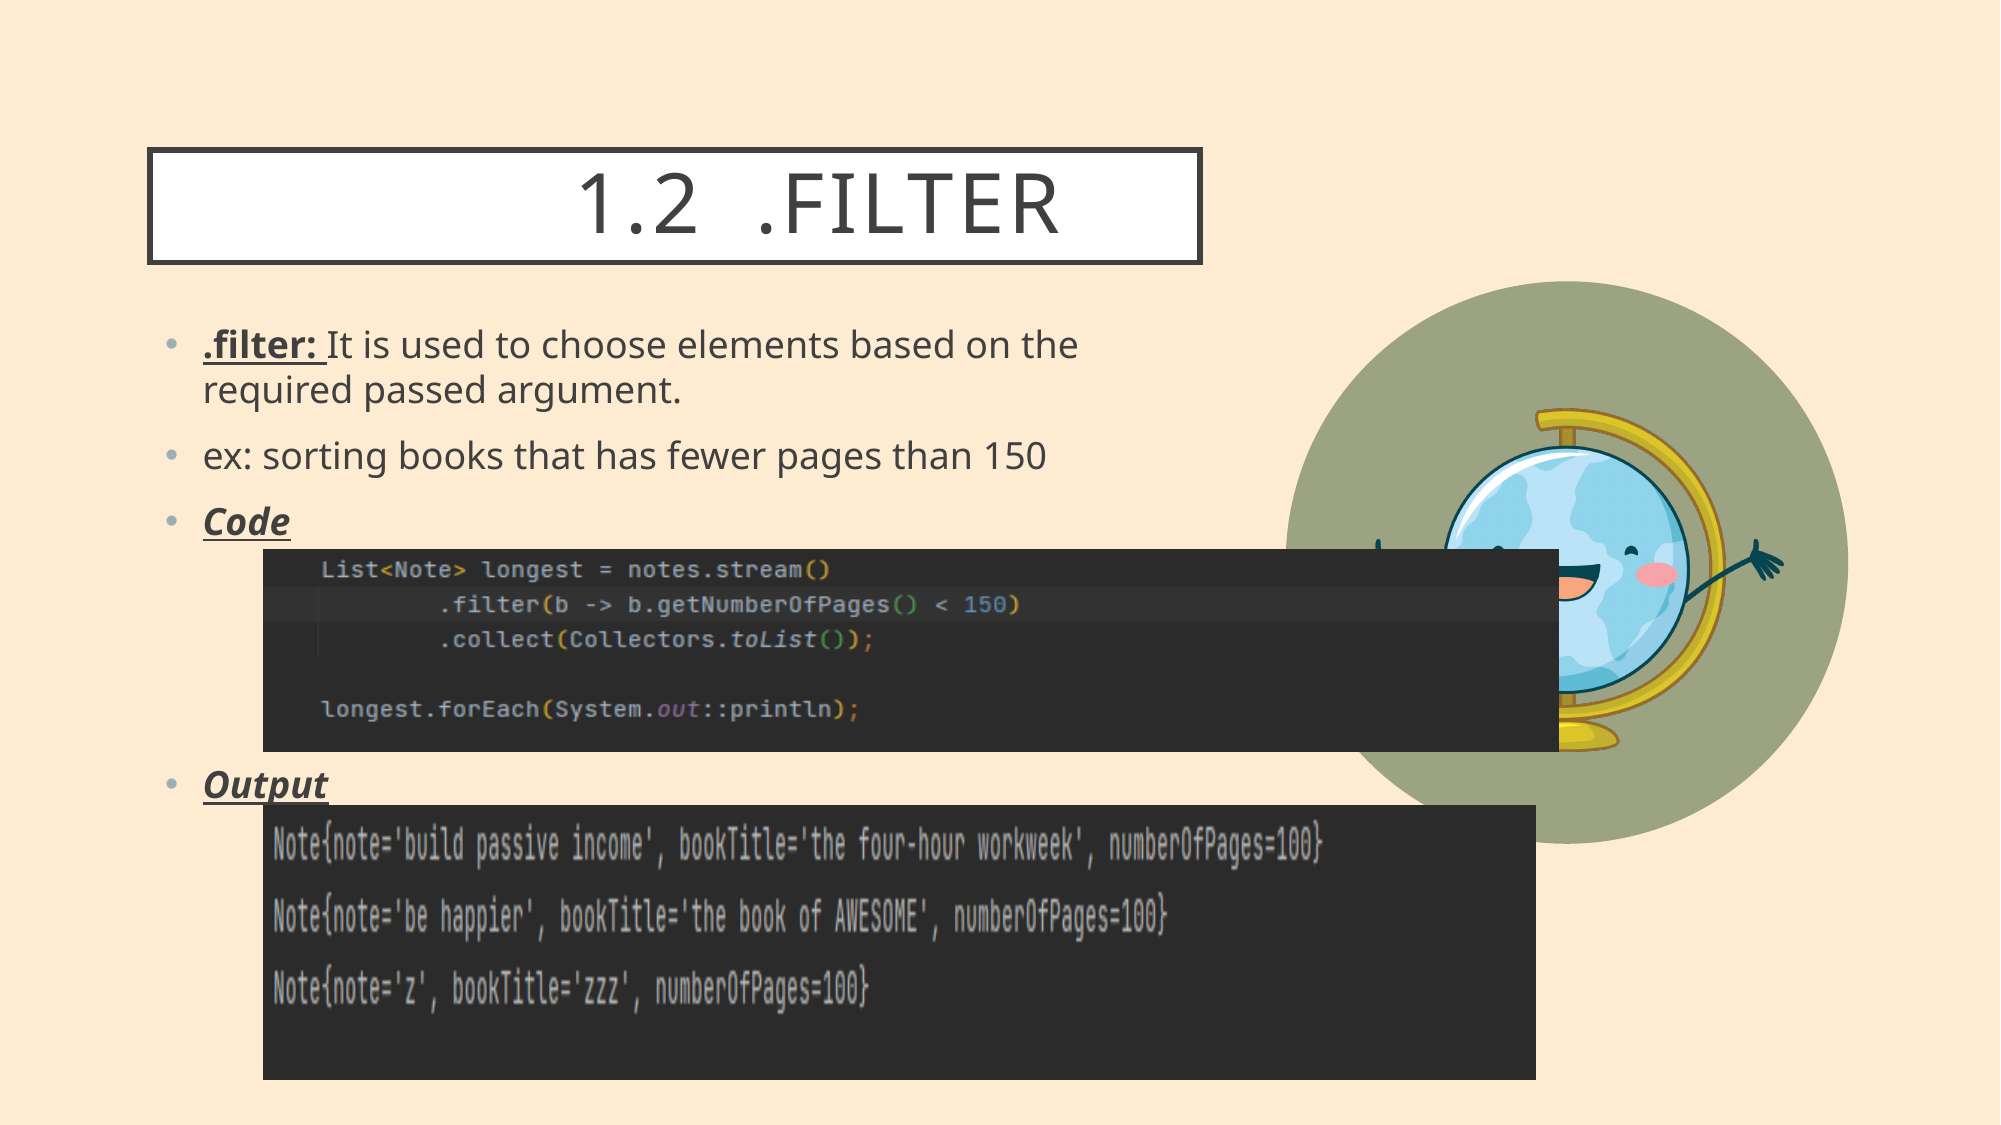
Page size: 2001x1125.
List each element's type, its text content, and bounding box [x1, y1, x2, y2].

list .filter: It is used to choose elements based on the required passed argument. ex: sorting books that has fewer pages than 150 Code Output [150, 313, 1200, 1004]
text_box [1357, 752, 1777, 845]
text_box [1284, 280, 1850, 743]
title 1.2 .filter [147, 147, 1203, 265]
picture [263, 408, 1784, 752]
picture [263, 805, 1536, 1080]
